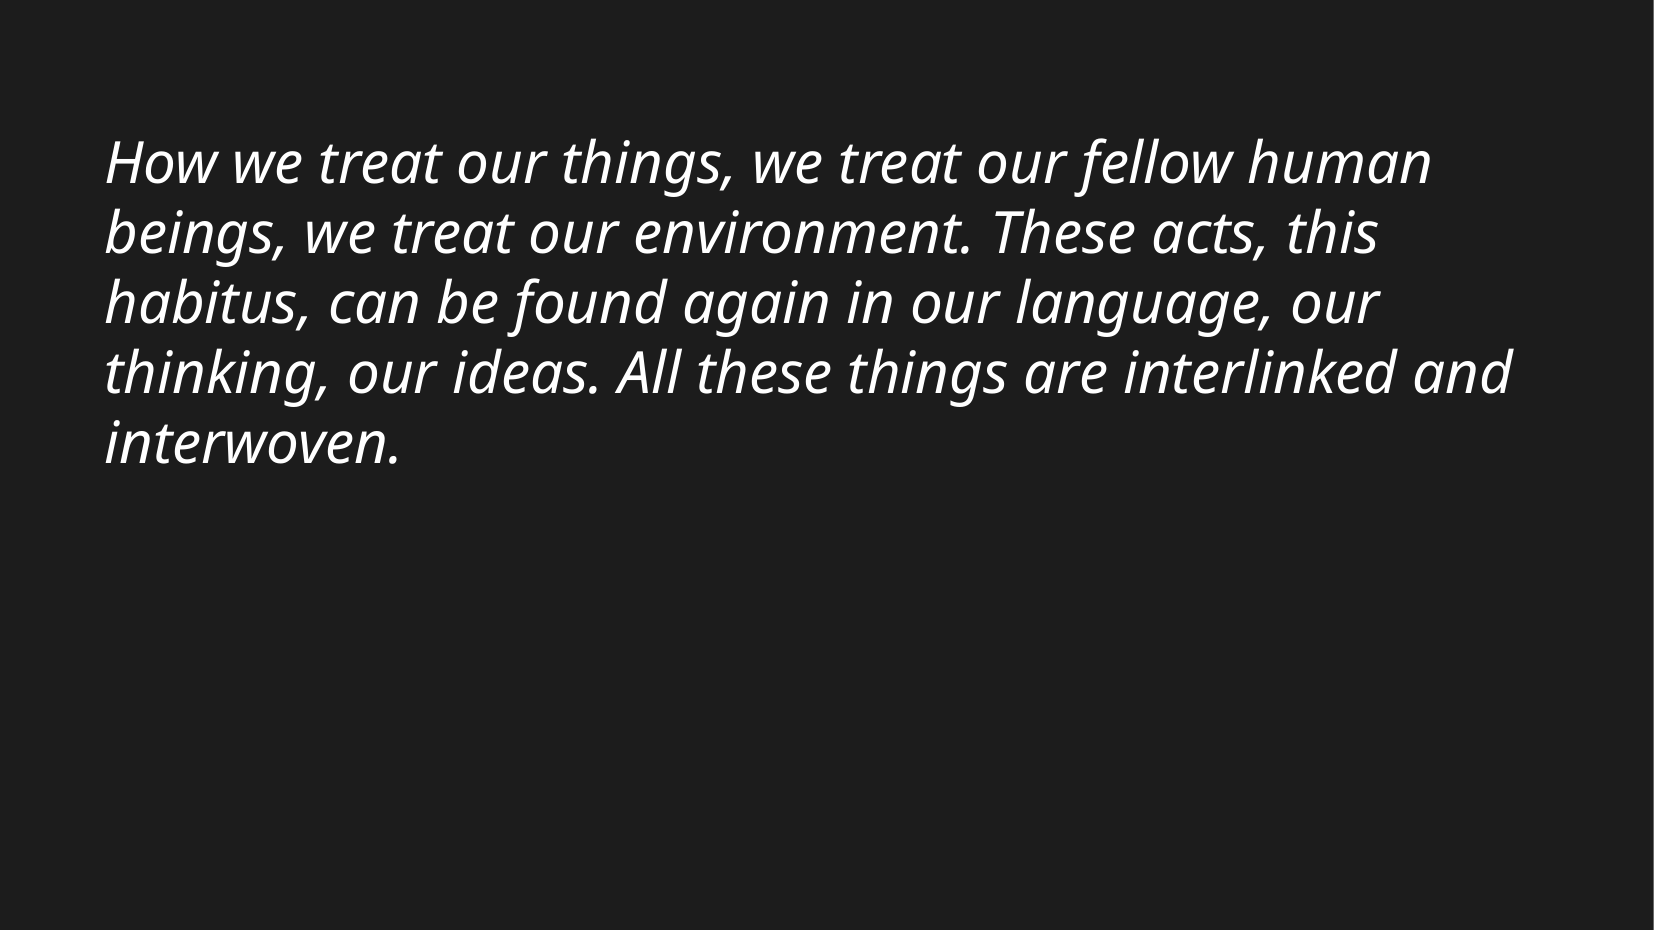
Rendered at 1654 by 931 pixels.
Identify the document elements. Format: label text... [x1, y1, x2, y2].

text_box How we treat our things, we treat our fellow human beings, we treat our environment. These acts, this habitus, can be found again in our language, our thinking, our ideas. All these things are interlinked and interwoven. [104, 125, 1545, 581]
